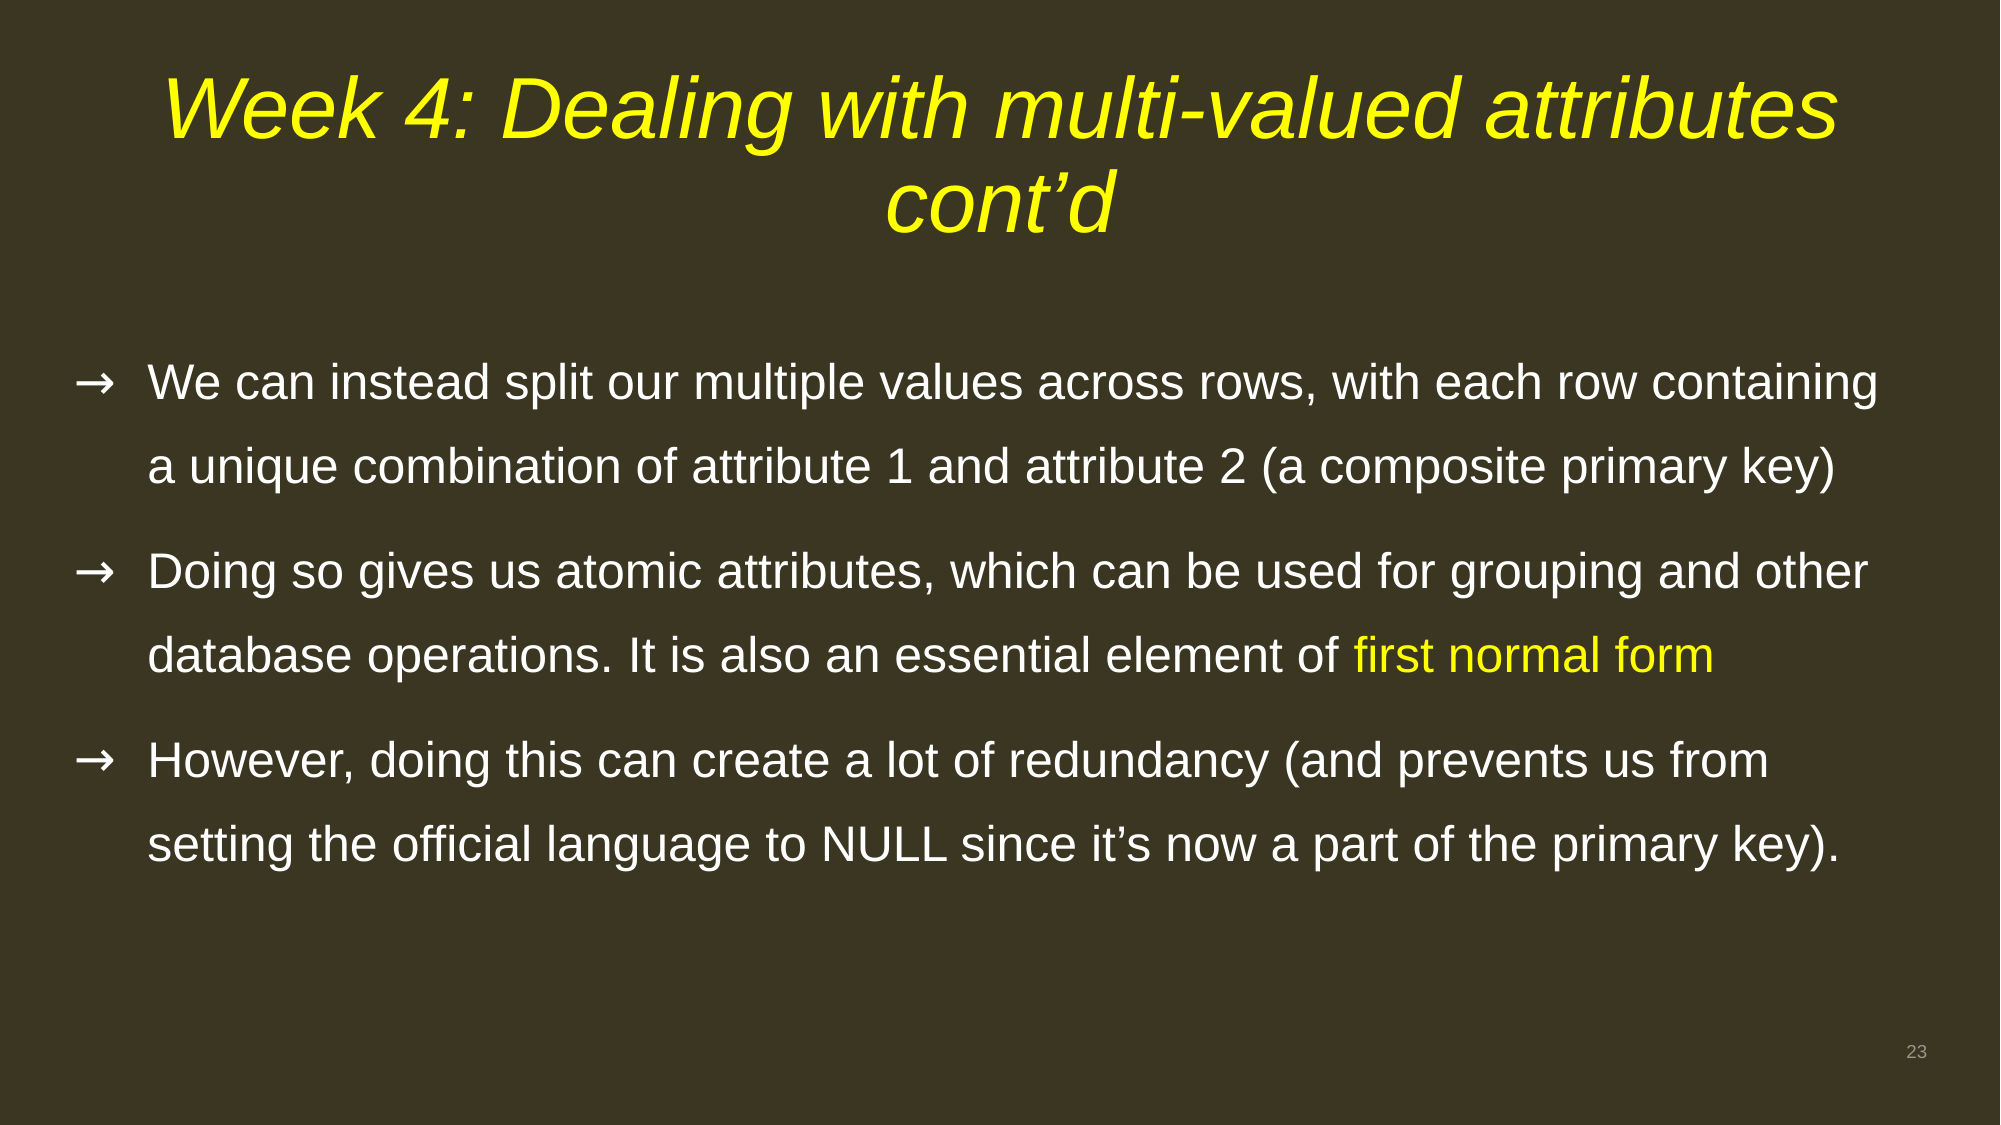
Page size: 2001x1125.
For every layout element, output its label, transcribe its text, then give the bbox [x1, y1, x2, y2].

title Week 4: Dealing with multi-valued attributes cont’d [73, 63, 1928, 251]
list We can instead split our multiple values across rows, with each row containing a unique combination of attribute 1 and attribute 2 (a composite primary key) Doing so gives us atomic attributes, which can be used for grouping and other database operations. It is also an essential element of first normal form However, doing this can create a lot of redundancy (and prevents us from setting the official language to NULL since it’s now a part of the primary key). [73, 325, 1927, 906]
slide_number 23 [1679, 1009, 1928, 1092]
